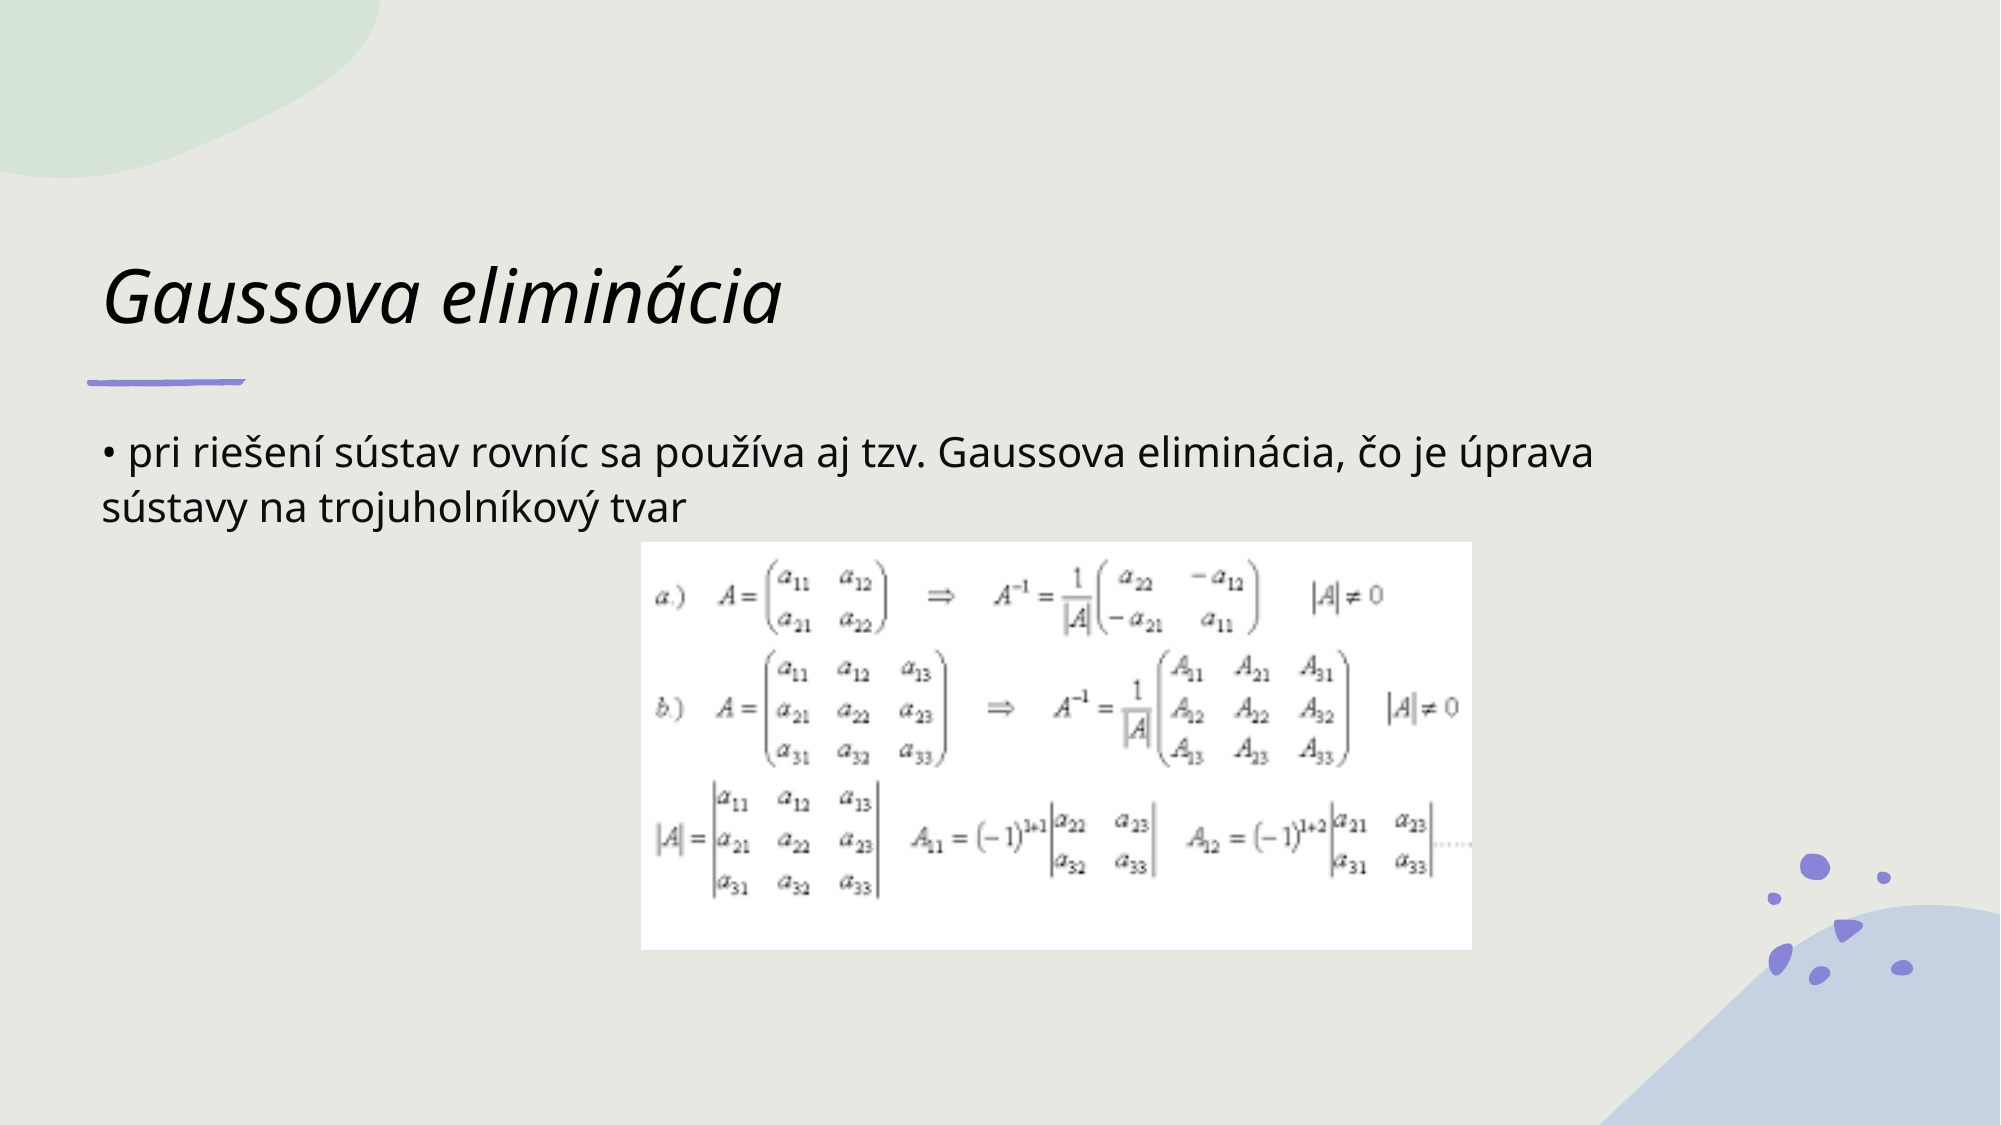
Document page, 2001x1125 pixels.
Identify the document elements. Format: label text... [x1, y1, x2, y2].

title Gaussova eliminácia [86, 129, 1740, 347]
list • pri riešení sústav rovníc sa používa aj tzv. Gaussova eliminácia, čo je úprava sústavy na trojuholníkový tvar [86, 413, 1740, 996]
picture [641, 542, 1472, 950]
